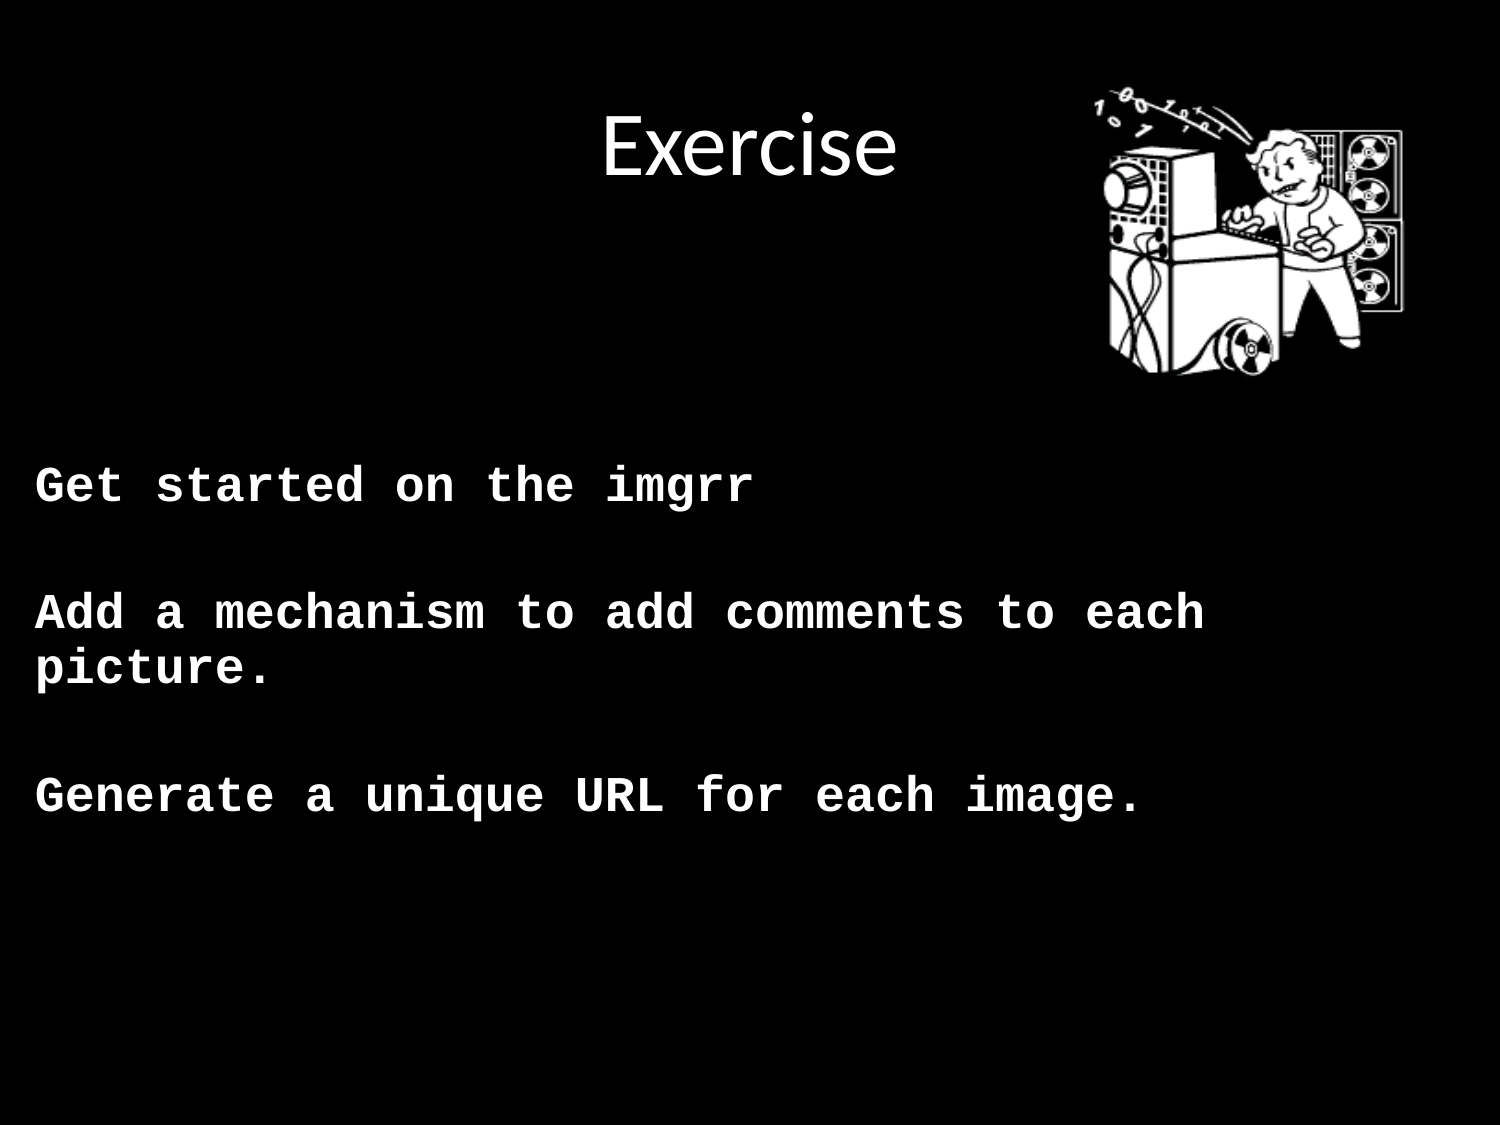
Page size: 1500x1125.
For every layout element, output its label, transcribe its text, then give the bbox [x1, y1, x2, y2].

list Get started on the imgrr Add a mechanism to add comments to each picture. Generate a unique URL for each image. [19, 252, 1477, 1104]
title Exercise [75, 45, 1425, 233]
picture [1075, 233, 1425, 252]
